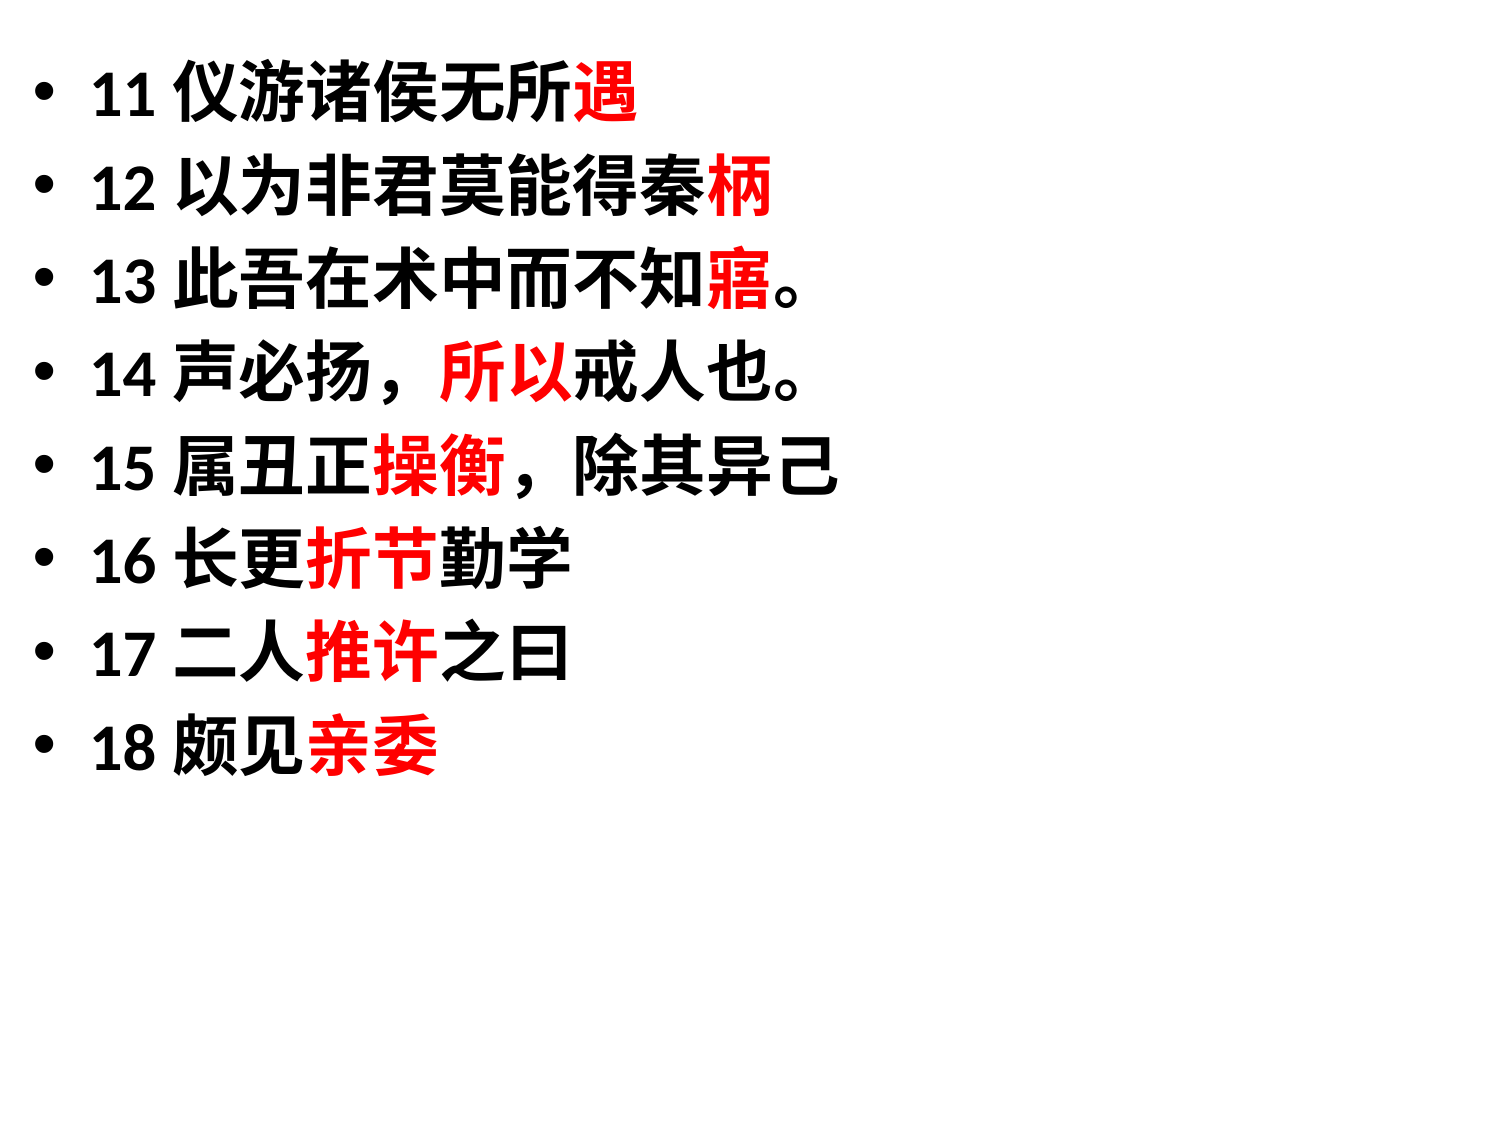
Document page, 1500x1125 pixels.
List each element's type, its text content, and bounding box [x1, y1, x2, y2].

list 11仪游诸侯无所遇 12以为非君莫能得秦柄 13此吾在术中而不知寤。 14声必扬，所以戒人也。 15属丑正操衡，除其异己 16长更折节勤学 17二人推许之曰 18颇见亲委 [17, 42, 1425, 1005]
